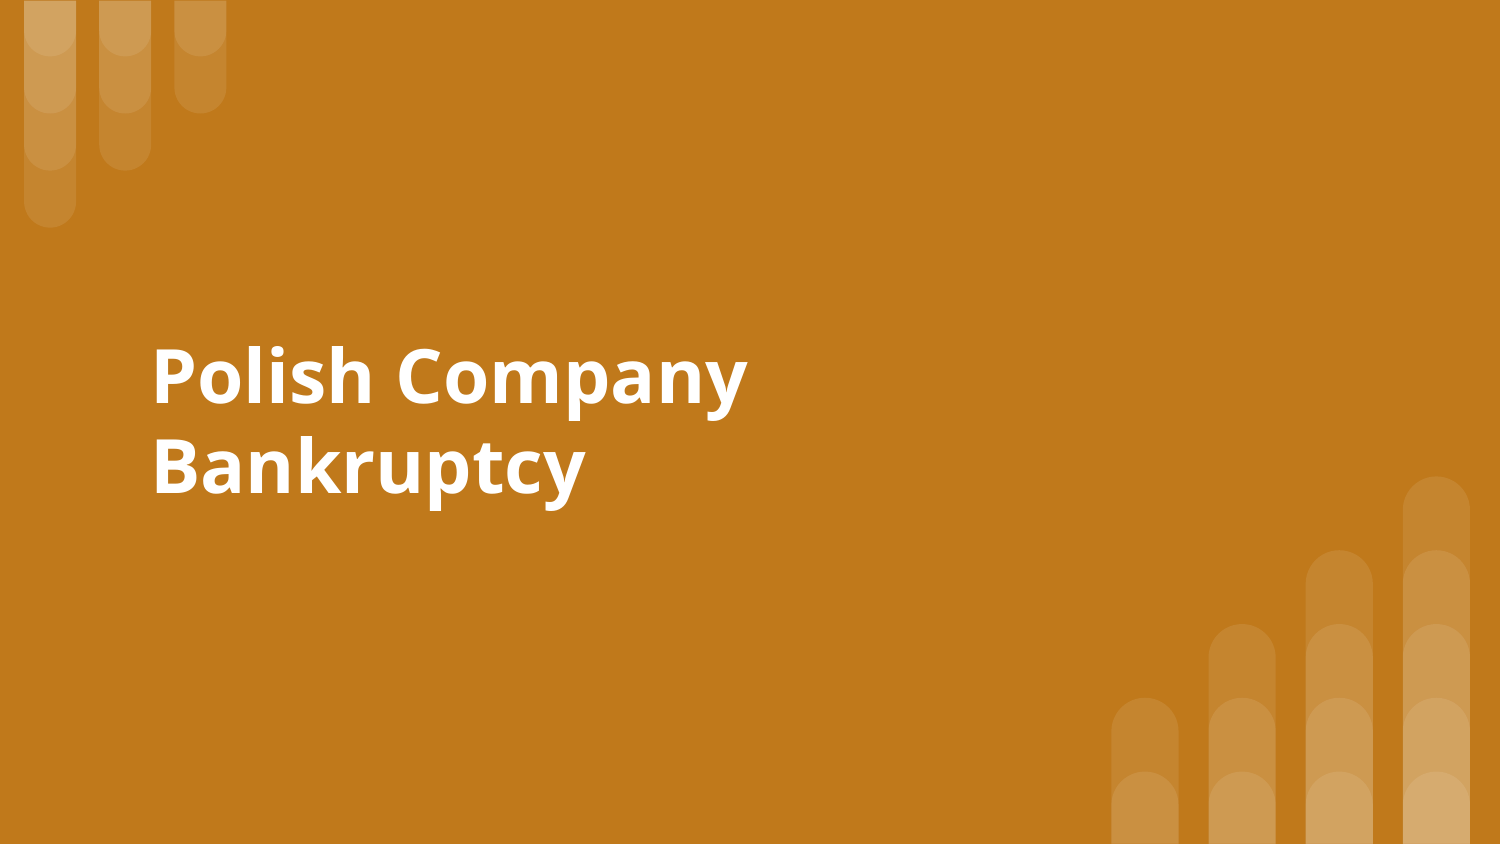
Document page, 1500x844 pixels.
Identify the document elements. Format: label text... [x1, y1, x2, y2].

title Polish Company Bankruptcy [135, 264, 1097, 572]
